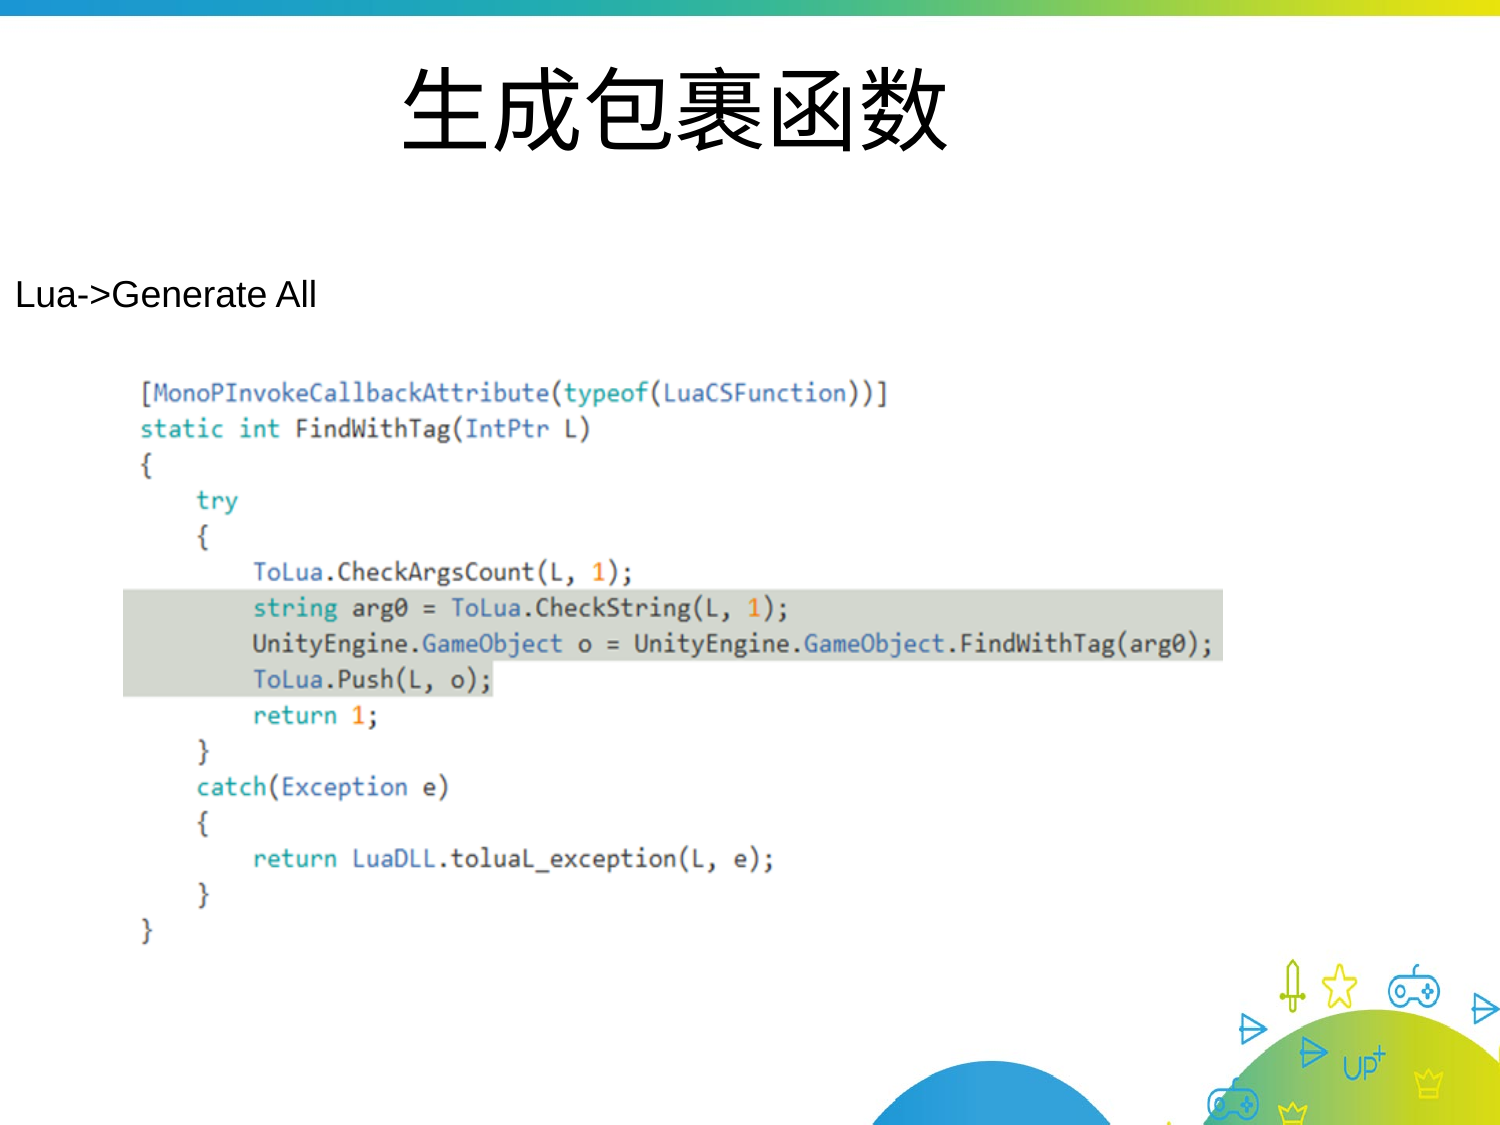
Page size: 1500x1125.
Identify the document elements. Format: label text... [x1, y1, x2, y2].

picture [123, 373, 1223, 952]
list Lua->Generate All [0, 262, 1350, 1005]
title 生成包裹函数 [0, 45, 1350, 233]
picture [0, 0, 1500, 1125]
